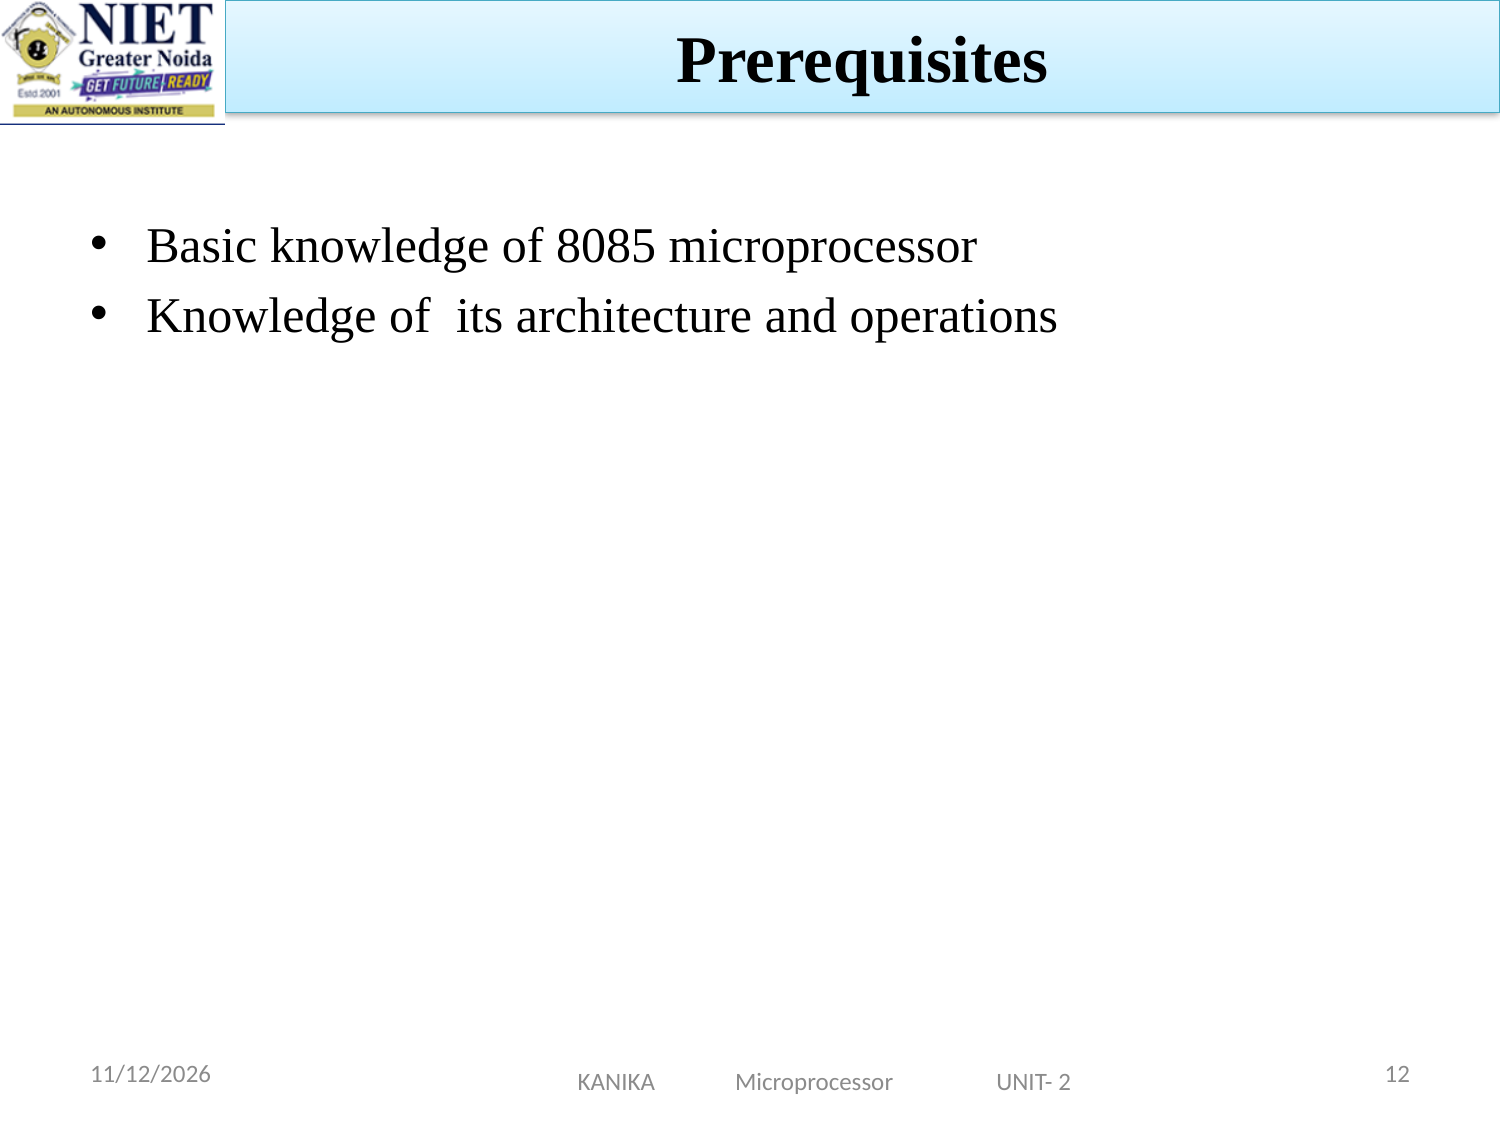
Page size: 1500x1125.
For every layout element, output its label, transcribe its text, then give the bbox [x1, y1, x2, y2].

picture [0, 0, 238, 135]
text_box Prerequisites [238, 0, 1500, 113]
list Basic knowledge of 8085 microprocessor Knowledge of its architecture and operations [75, 205, 1425, 948]
footer KANIKA Microprocessor UNIT- 2 [412, 1050, 1238, 1111]
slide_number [75, 1042, 425, 1103]
slide_number 12 [1074, 1042, 1425, 1103]
